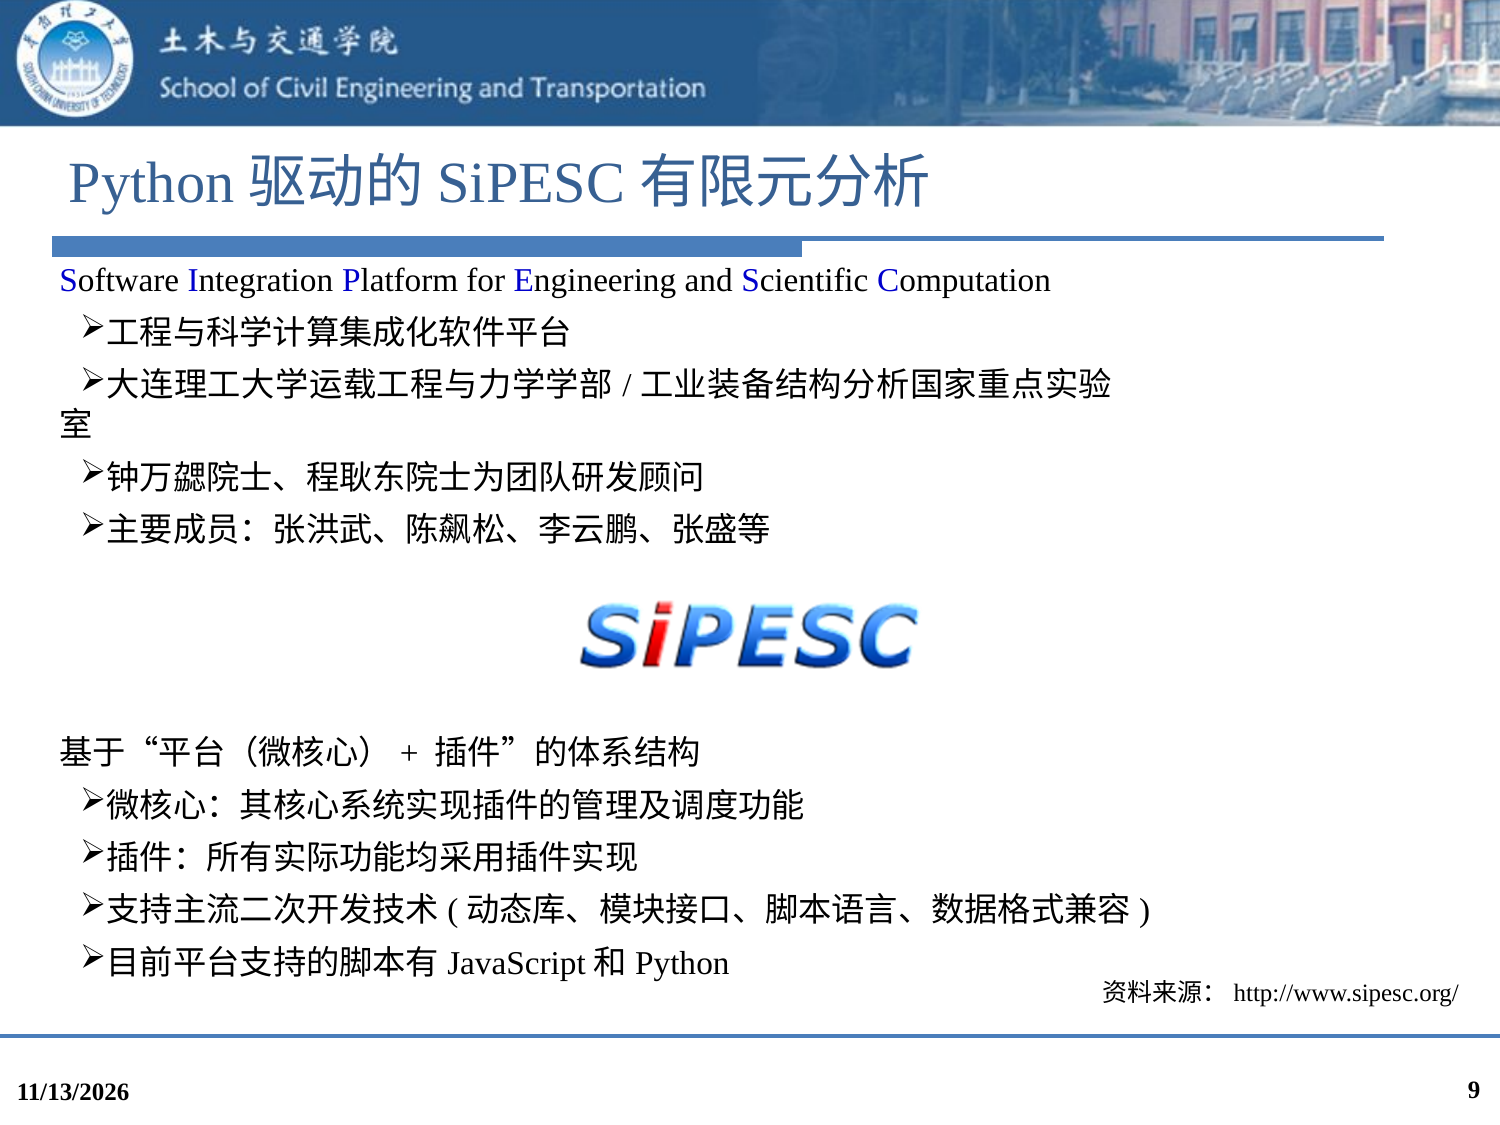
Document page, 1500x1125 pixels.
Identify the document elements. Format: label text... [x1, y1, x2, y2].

title Python驱动的SiPESC有限元分析 [54, 136, 1379, 230]
text_box 资料来源：http://www.sipesc.org/ [1087, 969, 1484, 1015]
picture [0, 0, 1500, 128]
text_box Software Integration Platform for Engineering and Scientific Computation 工程与科学计算集成化软件平台 大连理工大学运载工程与力学学部/工业装备结构分析国家重点实验室 钟万勰院士、程耿东院士为团队研发顾问 主要成员：张洪武、陈飙松、李云鹏、张盛等 [44, 251, 1128, 556]
text_box 基于“平台（微核心）+ 插件”的体系结构 微核心：其核心系统实现插件的管理及调度功能 插件：所有实际功能均采用插件实现 支持主流二次开发技术(动态库、模块接口、脚本语言、数据格式兼容) 目前平台支持的脚本有JavaScript和Python [44, 723, 1167, 989]
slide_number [1, 1060, 227, 1121]
slide_number 9 [1385, 1058, 1496, 1119]
picture [515, 583, 985, 690]
